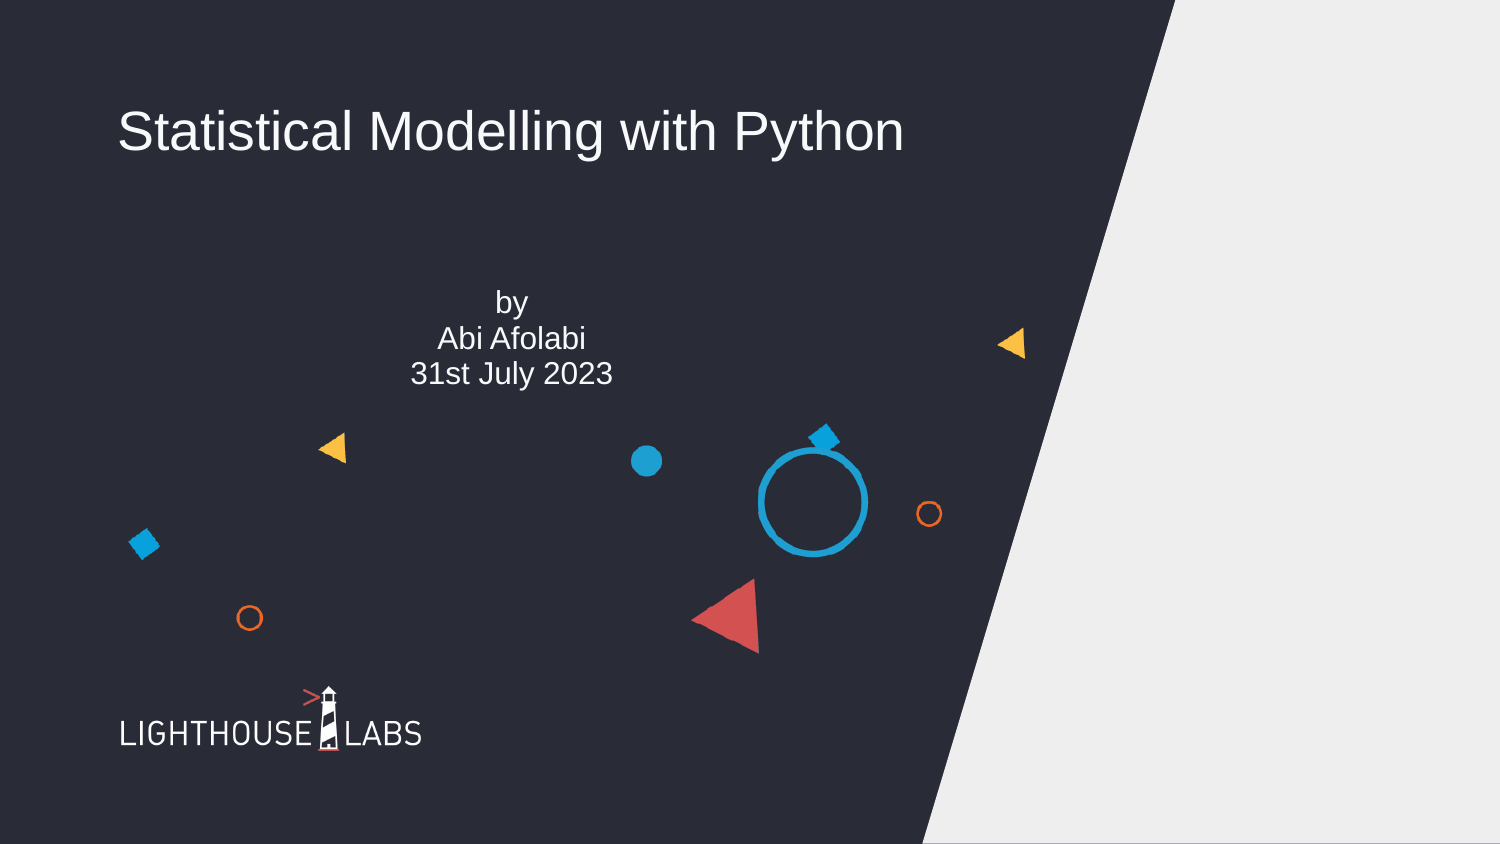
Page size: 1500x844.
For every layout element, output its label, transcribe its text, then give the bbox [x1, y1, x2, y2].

title Statistical Modelling with Python by Abi Afolabi 31st July 2023 [101, 85, 923, 411]
picture [101, 390, 375, 664]
picture [586, 285, 1055, 710]
text_box [922, 0, 1500, 844]
picture [120, 686, 422, 752]
